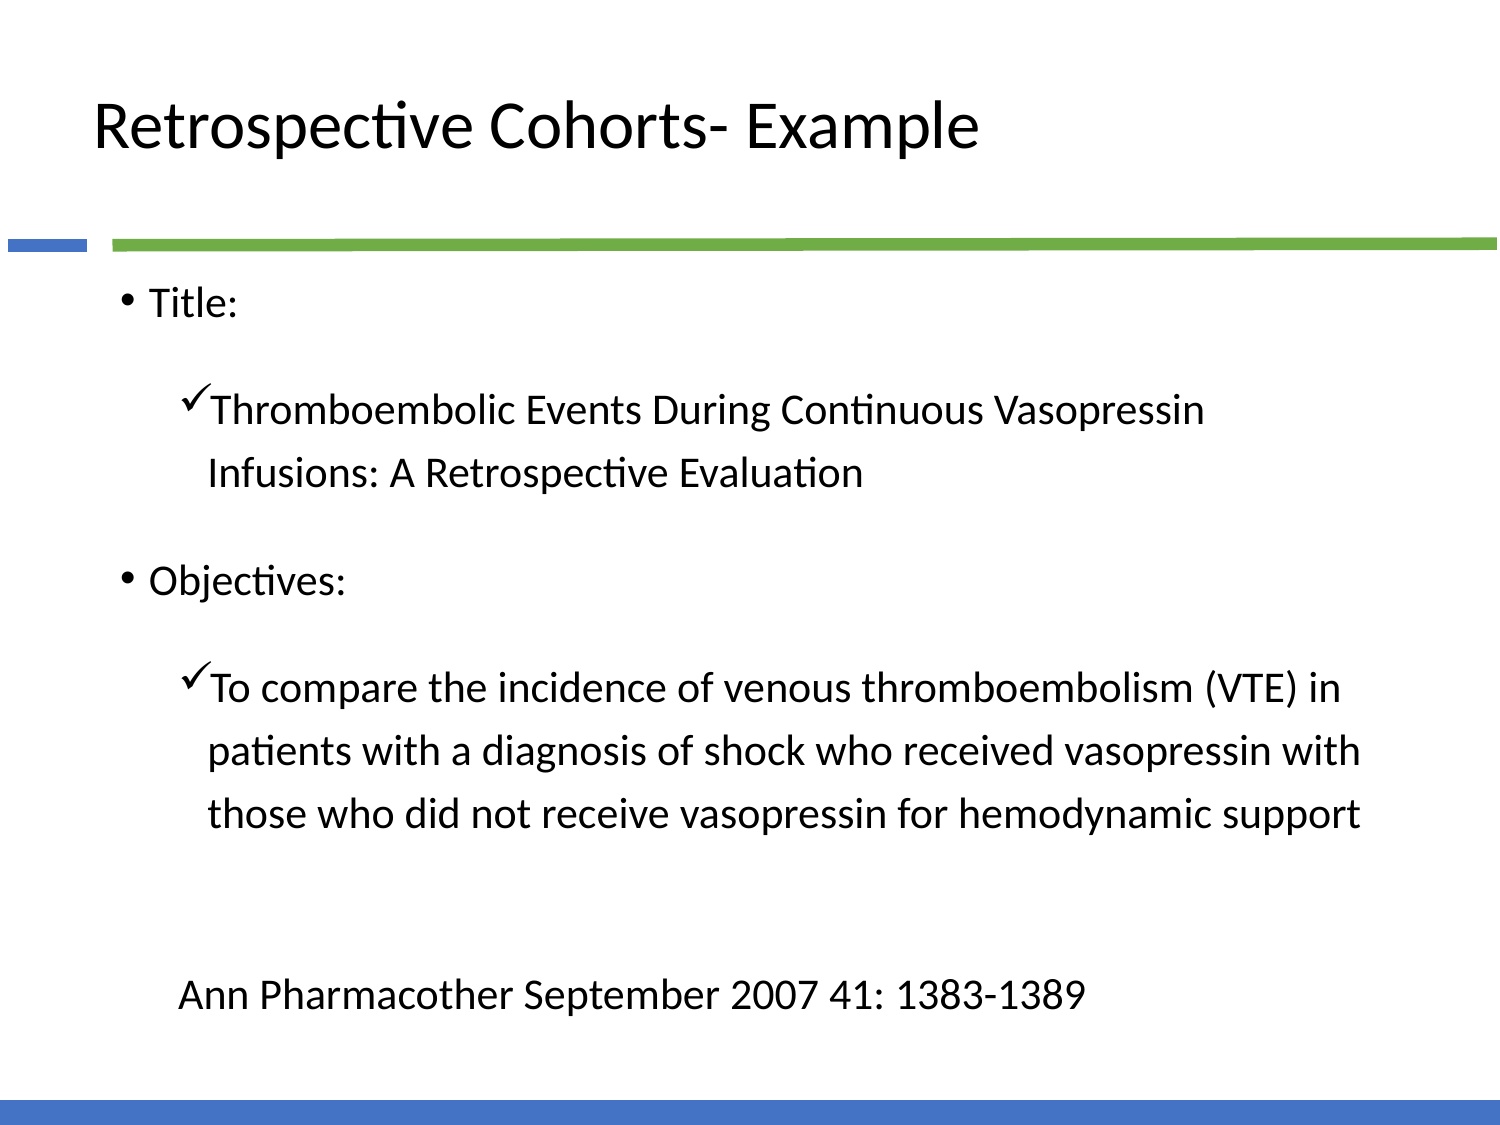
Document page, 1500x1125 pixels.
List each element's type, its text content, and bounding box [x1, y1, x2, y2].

list Title: Thromboembolic Events During Continuous Vasopressin Infusions: A Retrospective Evaluation Objectives: To compare the incidence of venous thromboembolism (VTE) in patients with a diagnosis of shock who received vasopressin with those who did not receive vasopressin for hemodynamic support Ann Pharmacother September 2007 41: 1383-1389 [105, 255, 1395, 1060]
title Retrospective Cohorts- Example [78, 35, 1395, 218]
